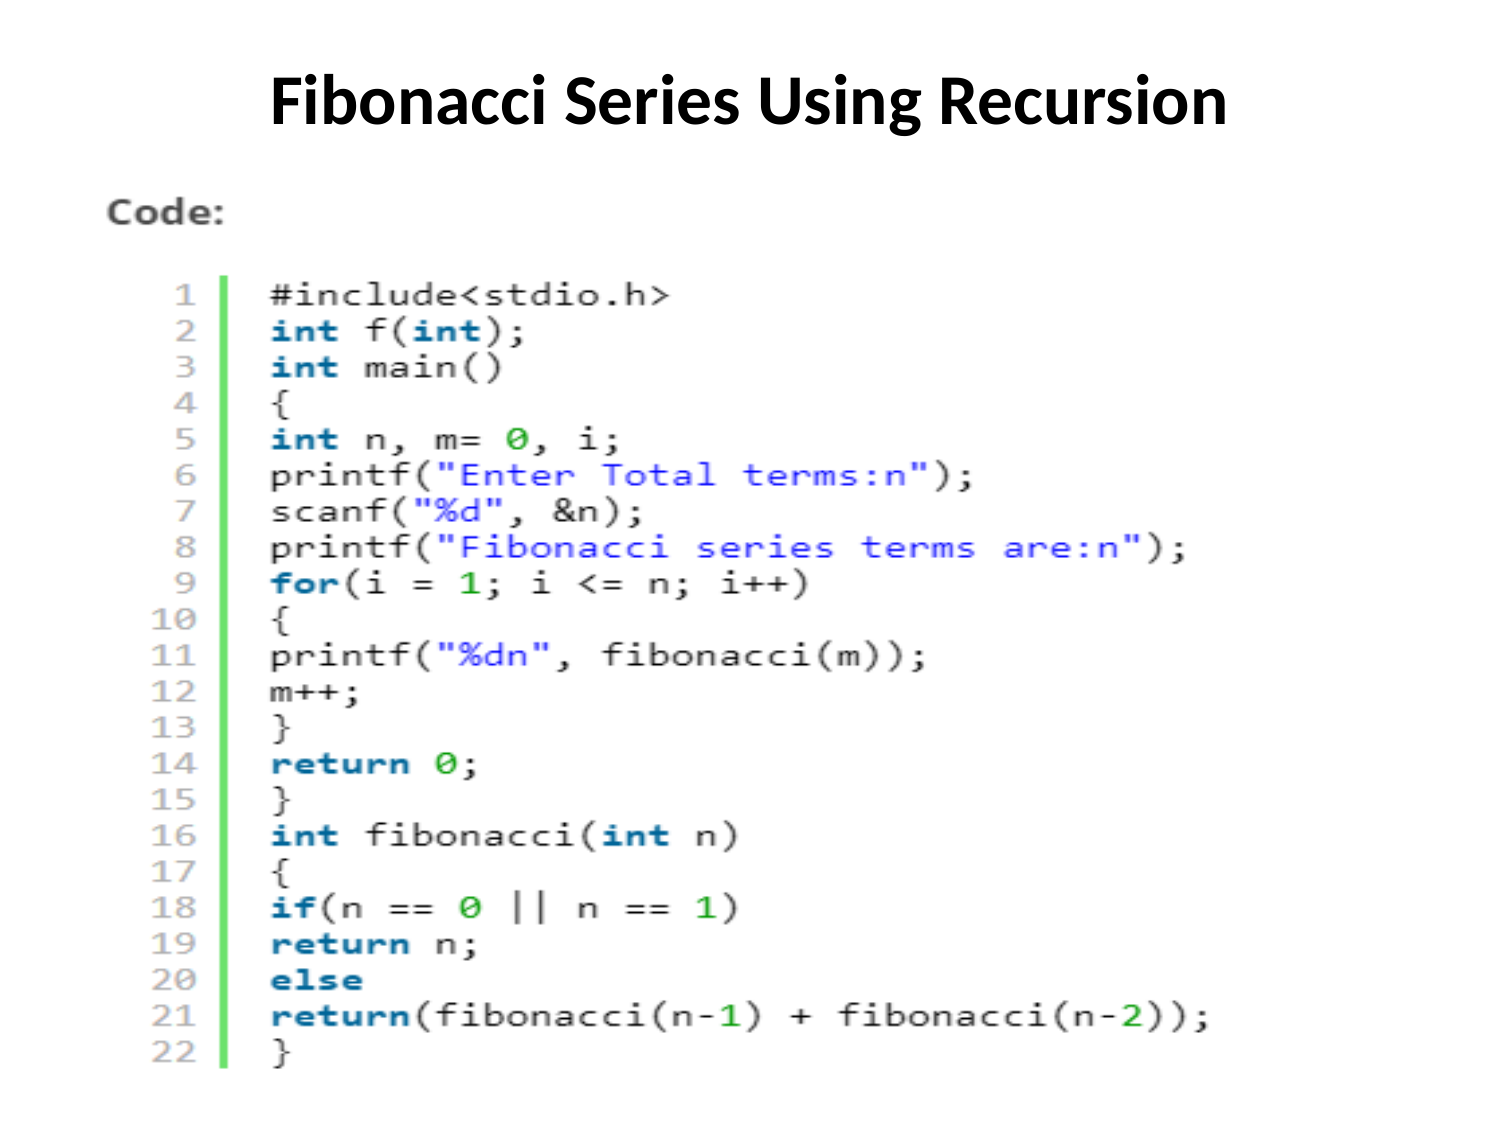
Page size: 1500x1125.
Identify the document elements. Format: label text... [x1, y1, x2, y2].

title Fibonacci Series Using Recursion [75, 45, 1425, 233]
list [62, 187, 1301, 1088]
